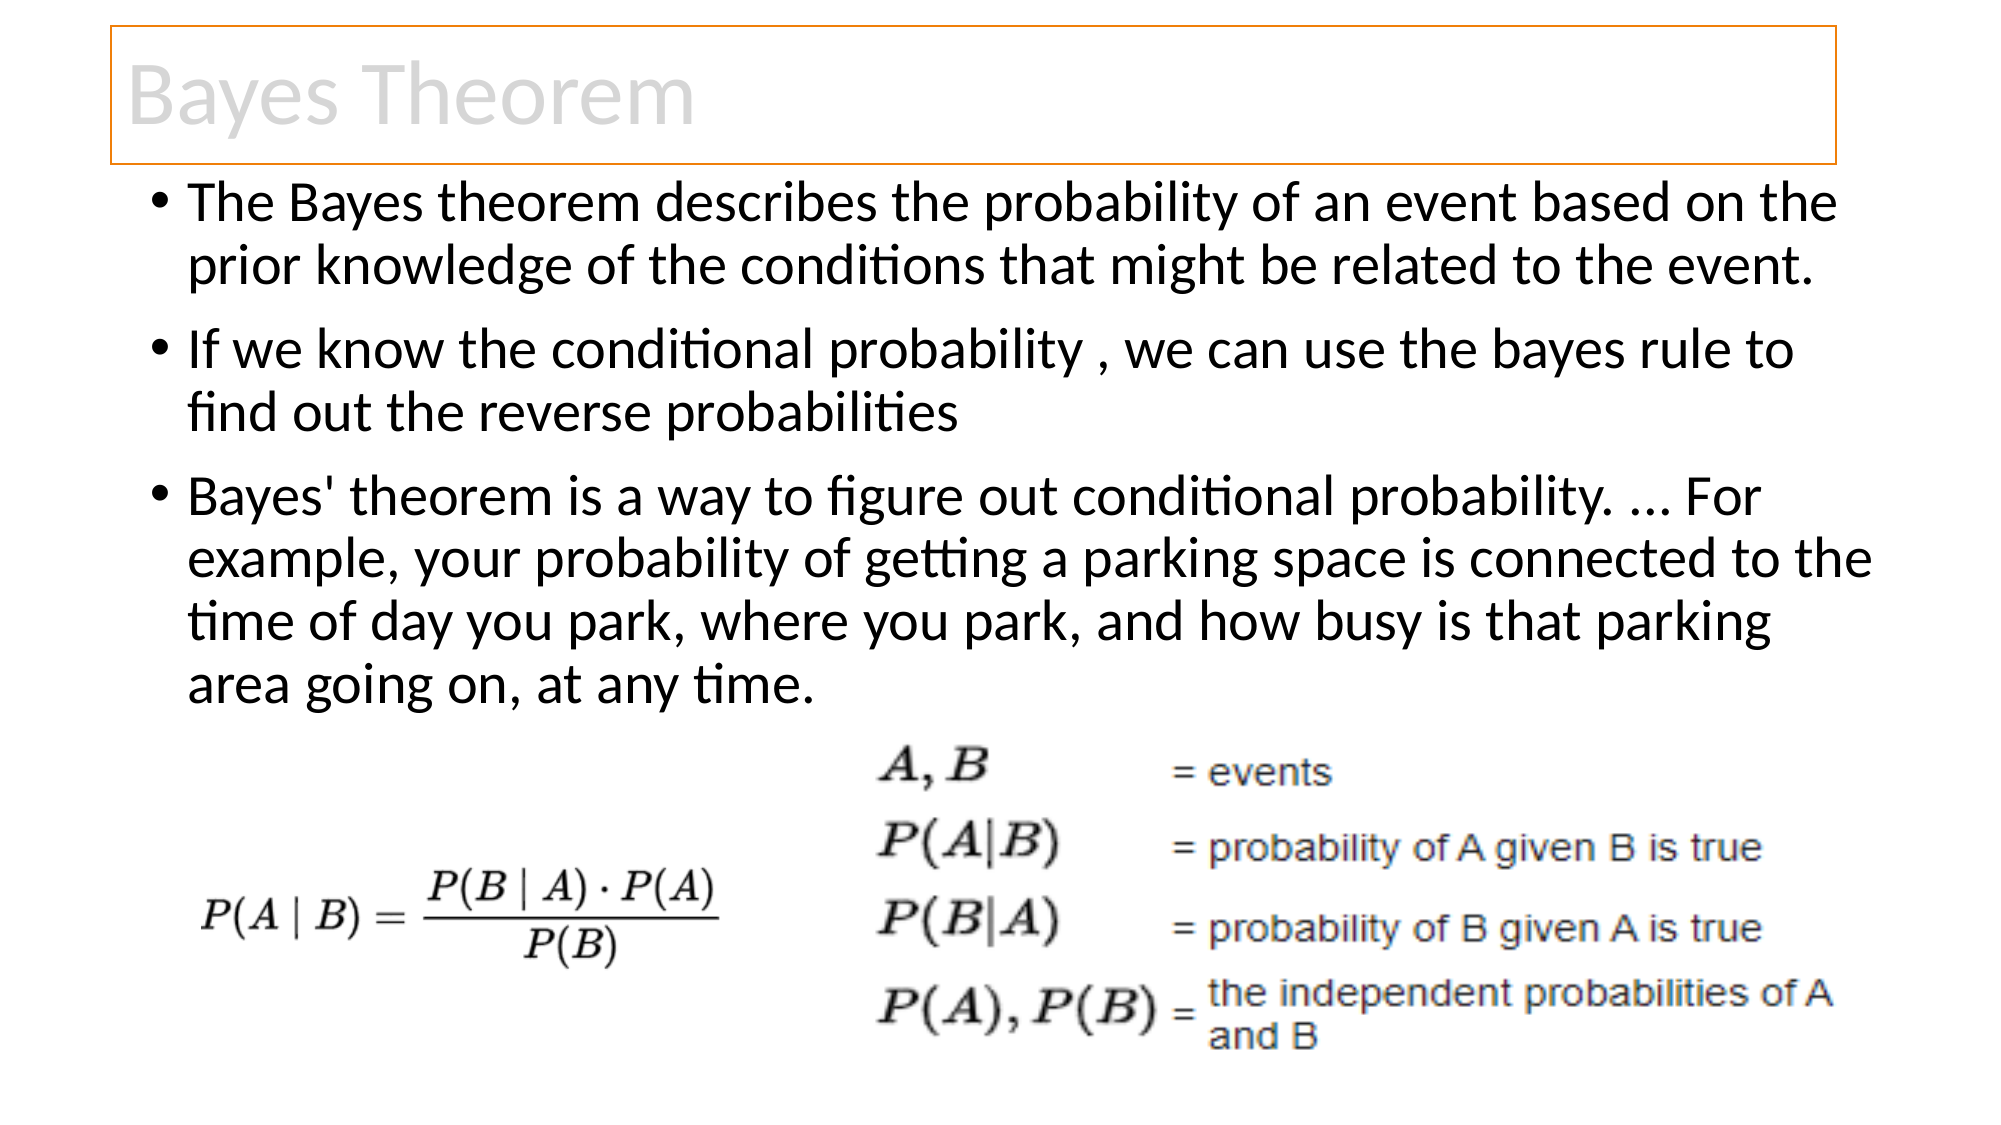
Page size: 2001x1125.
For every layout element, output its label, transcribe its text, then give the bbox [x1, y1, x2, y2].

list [201, 854, 732, 980]
list The Bayes theorem describes the probability of an event based on the prior knowledge of the conditions that might be related to the event. If we know the conditional probability , we can use the bayes rule to find out the reverse probabilities Bayes' theorem is a way to figure out conditional probability. ... For example, your probability of getting a parking space is connected to the time of day you park, where you park, and how busy is that parking area going on, at any time. [134, 164, 1904, 1081]
title Bayes Theorem [110, 25, 1837, 165]
picture [874, 738, 1846, 1058]
